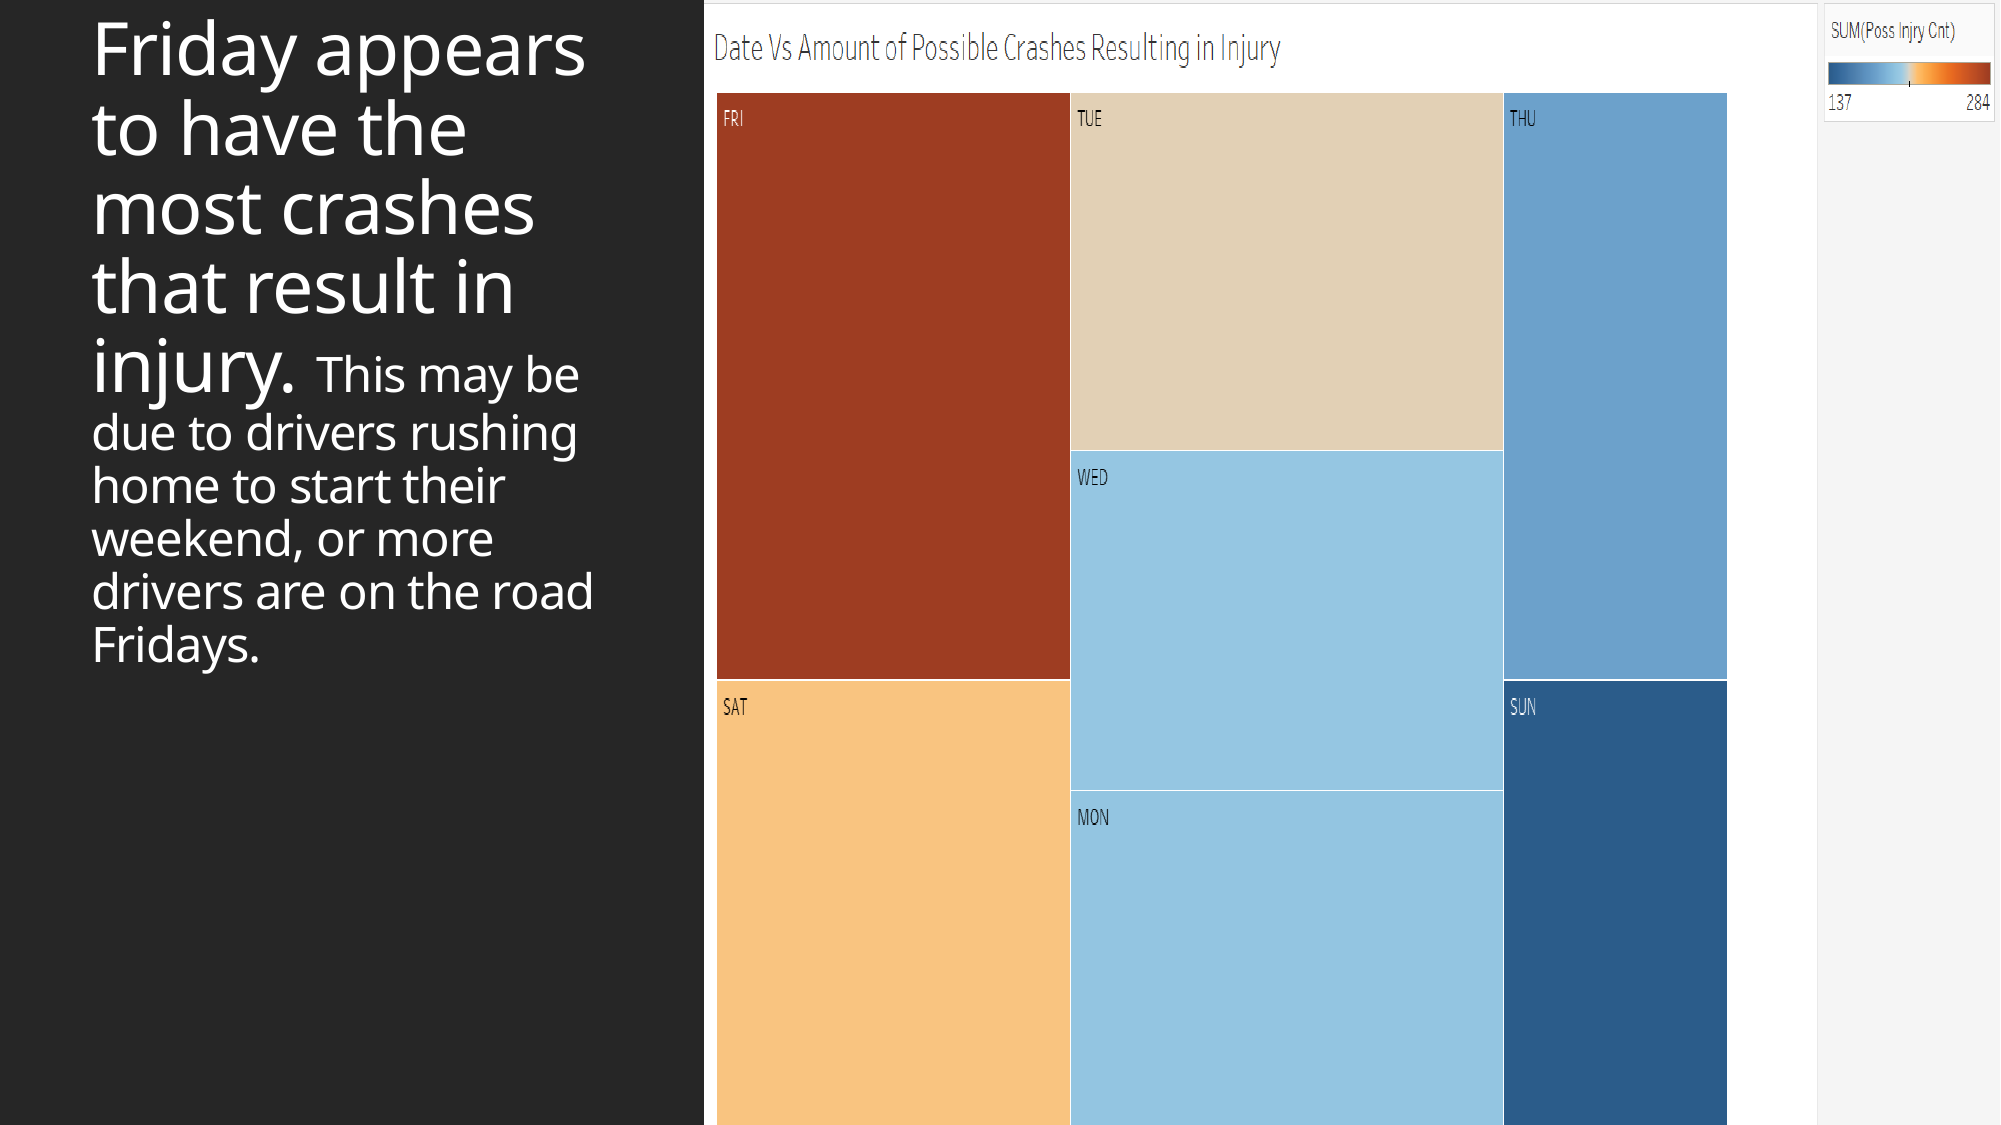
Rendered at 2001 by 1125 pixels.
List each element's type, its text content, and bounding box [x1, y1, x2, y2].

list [704, 0, 2000, 1125]
title Friday appears to have the most crashes that result in injury. This may be due to drivers rushing home to start their weekend, or more drivers are on the road Fridays. [76, 0, 654, 681]
